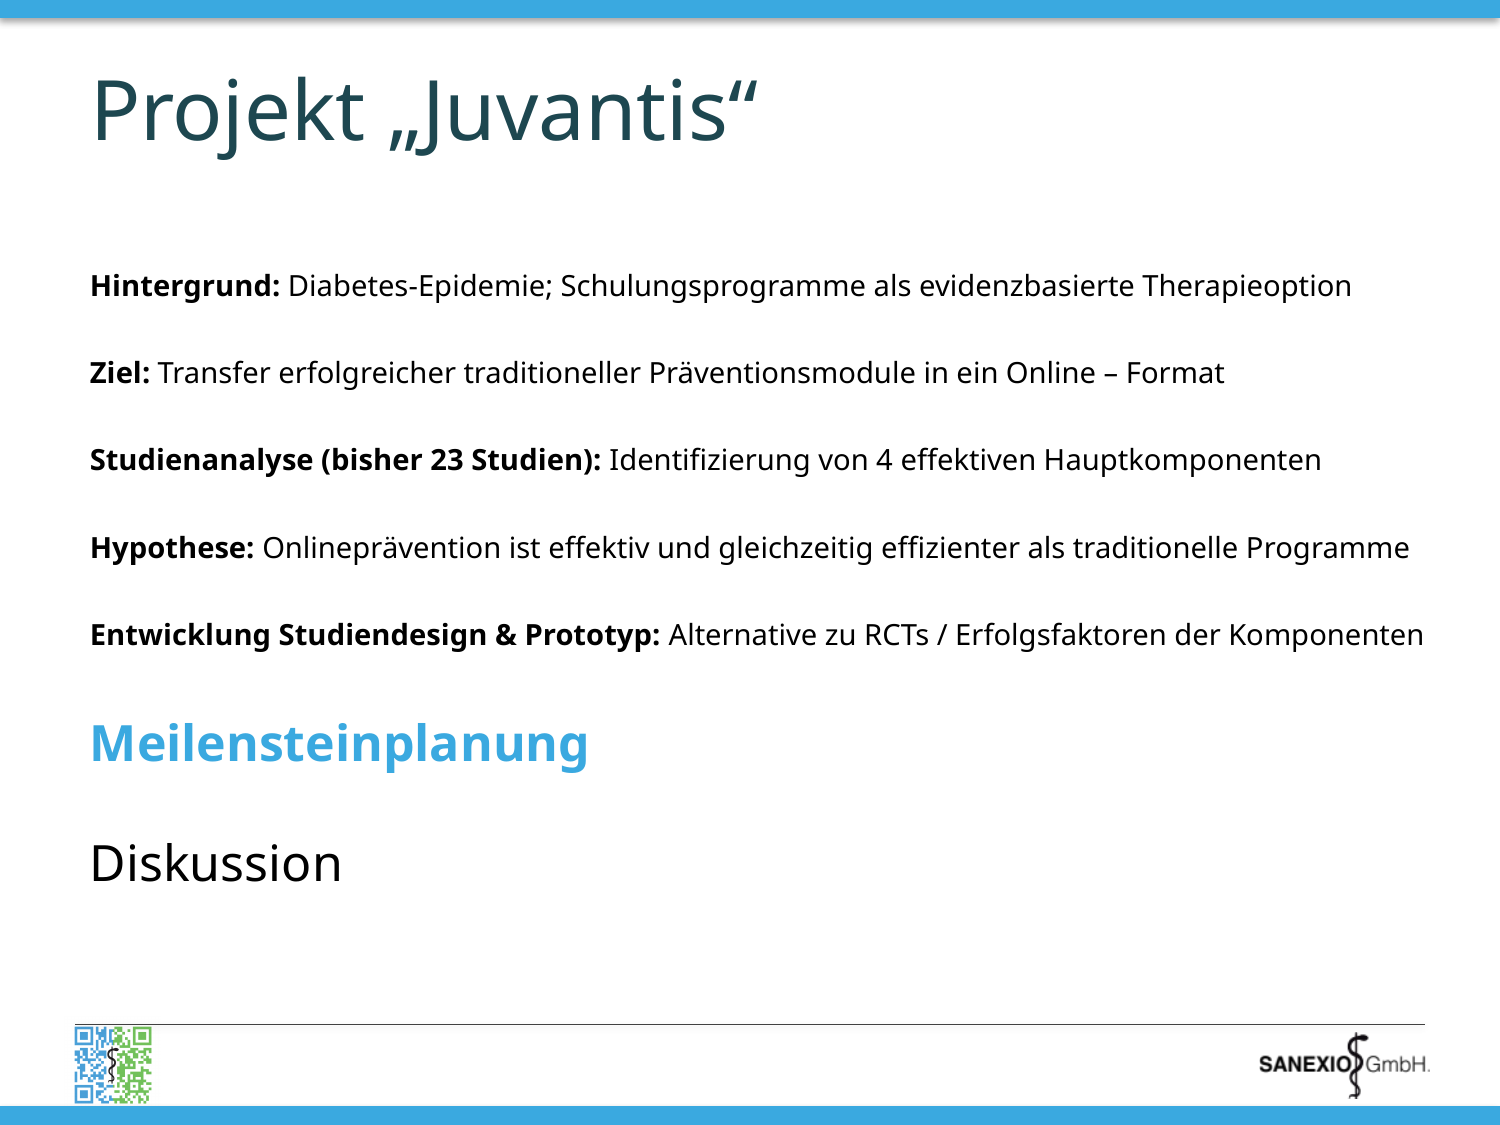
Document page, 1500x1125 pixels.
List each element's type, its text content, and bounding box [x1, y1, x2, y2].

text_box Hintergrund: Diabetes-Epidemie; Schulungsprogramme als evidenzbasierte Therapieoption Ziel: Transfer erfolgreicher traditioneller Präventionsmodule in ein Online – Format Studienanalyse (bisher 23 Studien): Identifizierung von 4 effektiven Hauptkomponenten Hypothese: Onlineprävention ist effektiv und gleichzeitig effizienter als traditionelle Programme Entwicklung Studiendesign & Prototyp: Alternative zu RCTs / Erfolgsfaktoren der Komponenten Meilensteinplanung Diskussion [74, 207, 1485, 1019]
title Projekt „Juvantis“ [75, 45, 1425, 170]
